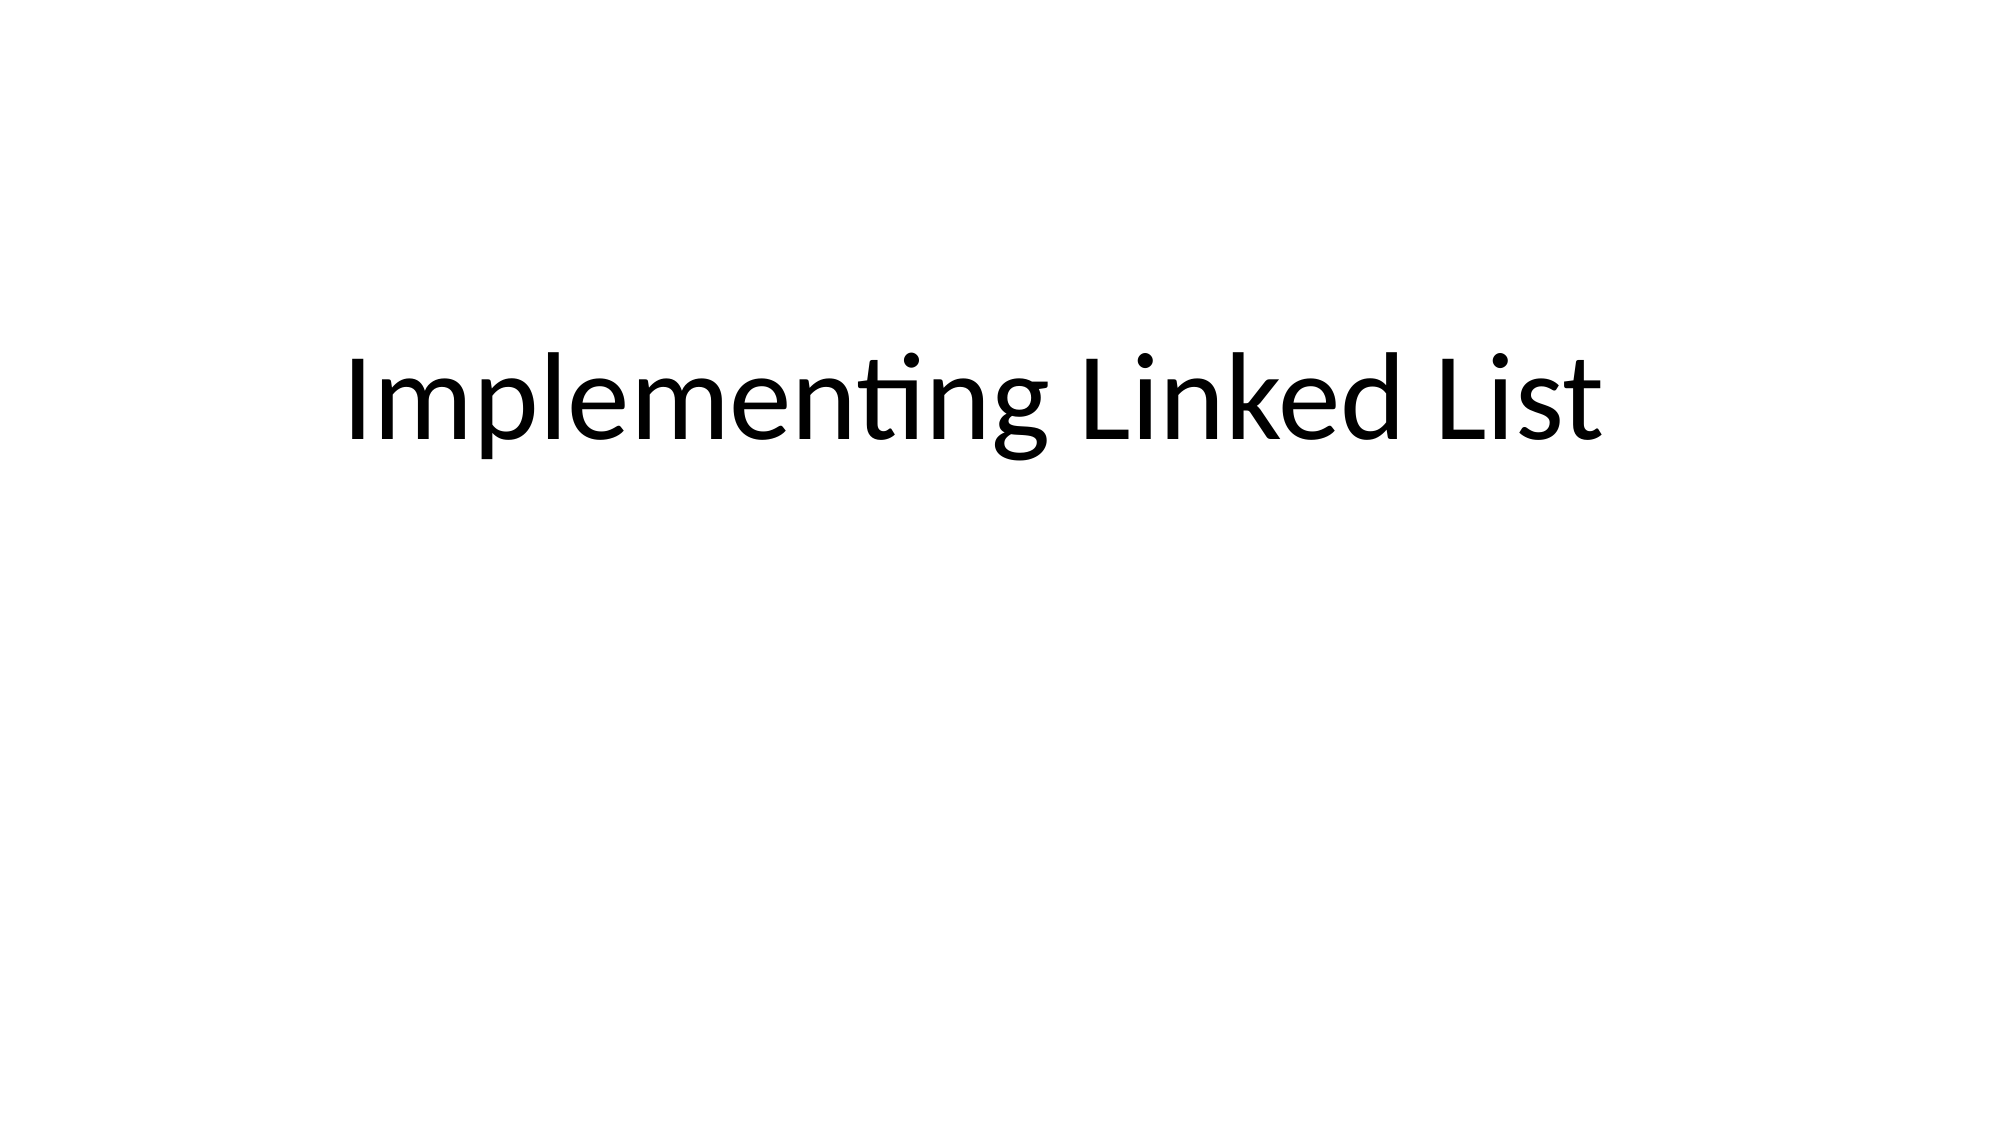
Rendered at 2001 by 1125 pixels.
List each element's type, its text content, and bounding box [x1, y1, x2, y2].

list Implementing Linked List [221, 323, 1727, 563]
